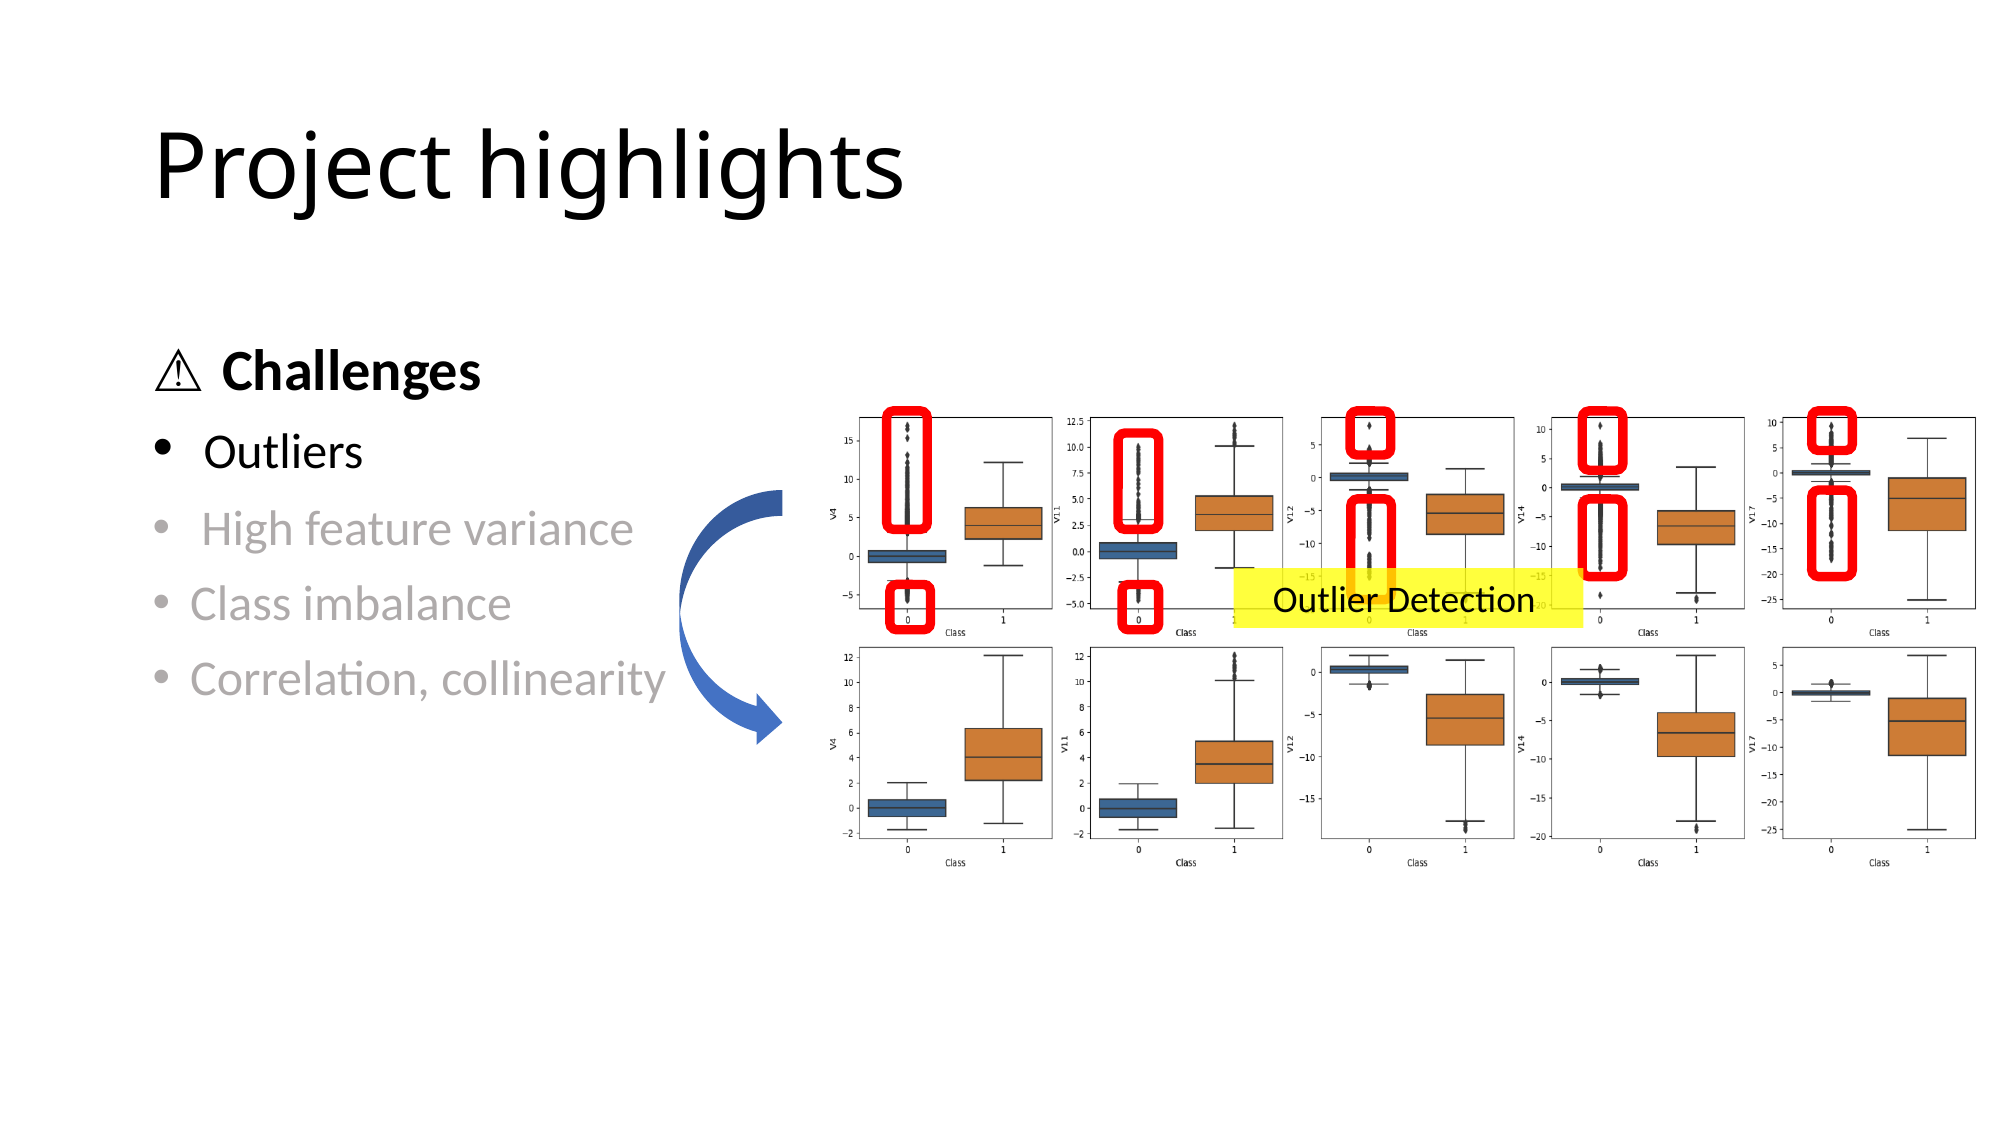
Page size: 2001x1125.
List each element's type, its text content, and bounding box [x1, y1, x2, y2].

title Project highlights [137, 59, 1863, 278]
list Outliers High feature variance Class imbalance Correlation, collinearity [137, 410, 984, 1016]
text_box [679, 410, 1984, 877]
list Challenges [137, 275, 984, 410]
